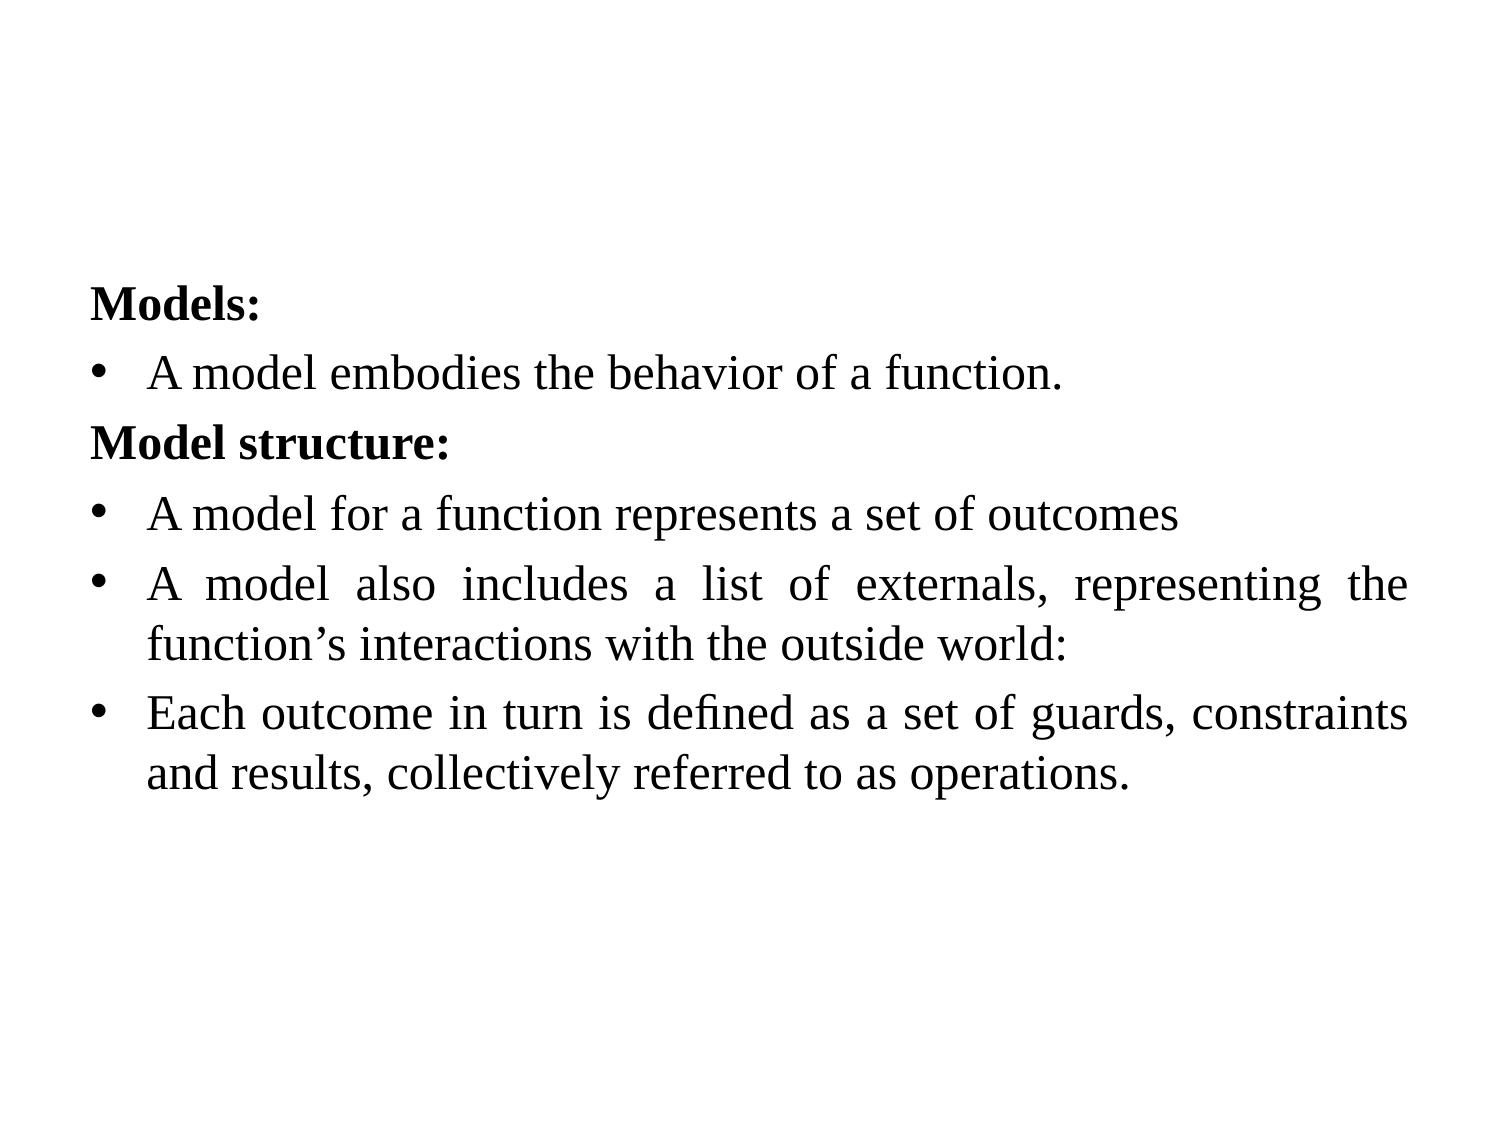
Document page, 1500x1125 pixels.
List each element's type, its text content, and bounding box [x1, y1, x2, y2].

list Models: A model embodies the behavior of a function. Model structure: A model for a function represents a set of outcomes A model also includes a list of externals, representing the function’s interactions with the outside world: Each outcome in turn is deﬁned as a set of guards, constraints and results, collectively referred to as operations. [75, 262, 1425, 1005]
